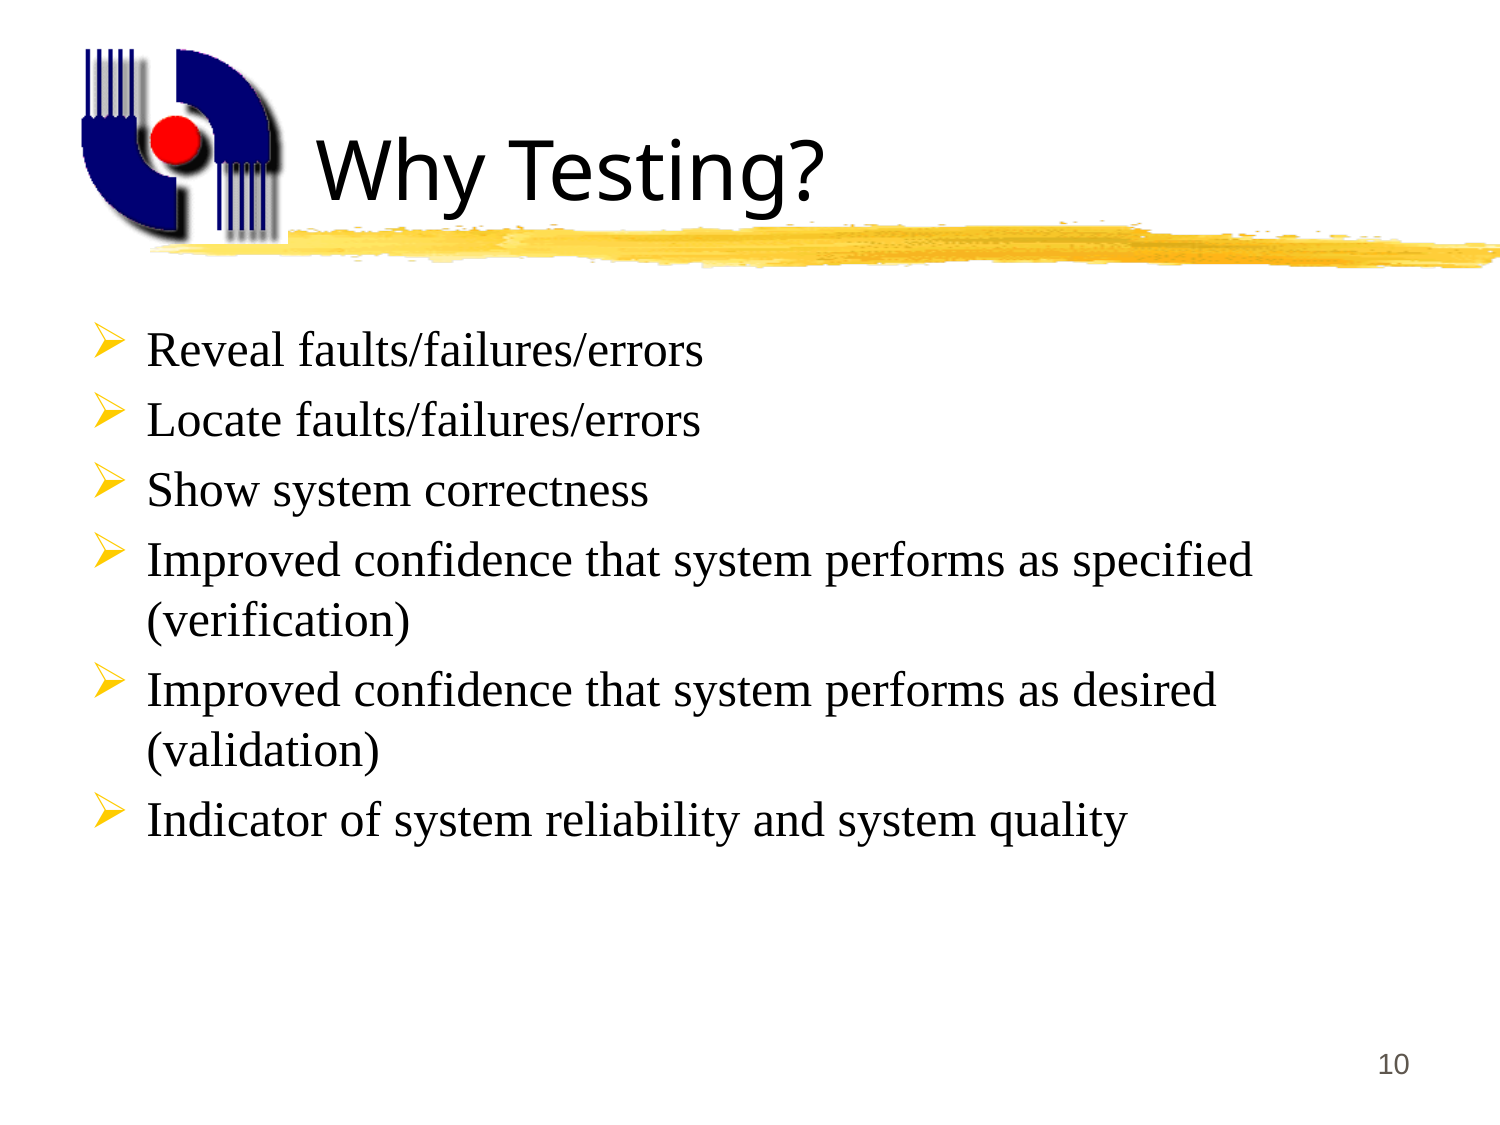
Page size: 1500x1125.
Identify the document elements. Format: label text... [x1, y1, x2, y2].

slide_number 10 [1112, 1012, 1425, 1088]
picture [62, 37, 1500, 279]
list Reveal faults/failures/errors Locate faults/failures/errors Show system correctness Improved confidence that system performs as specified (verification) Improved confidence that system performs as desired (validation) Indicator of system reliability and system quality [75, 309, 1417, 994]
title Why Testing? [300, 37, 1450, 225]
